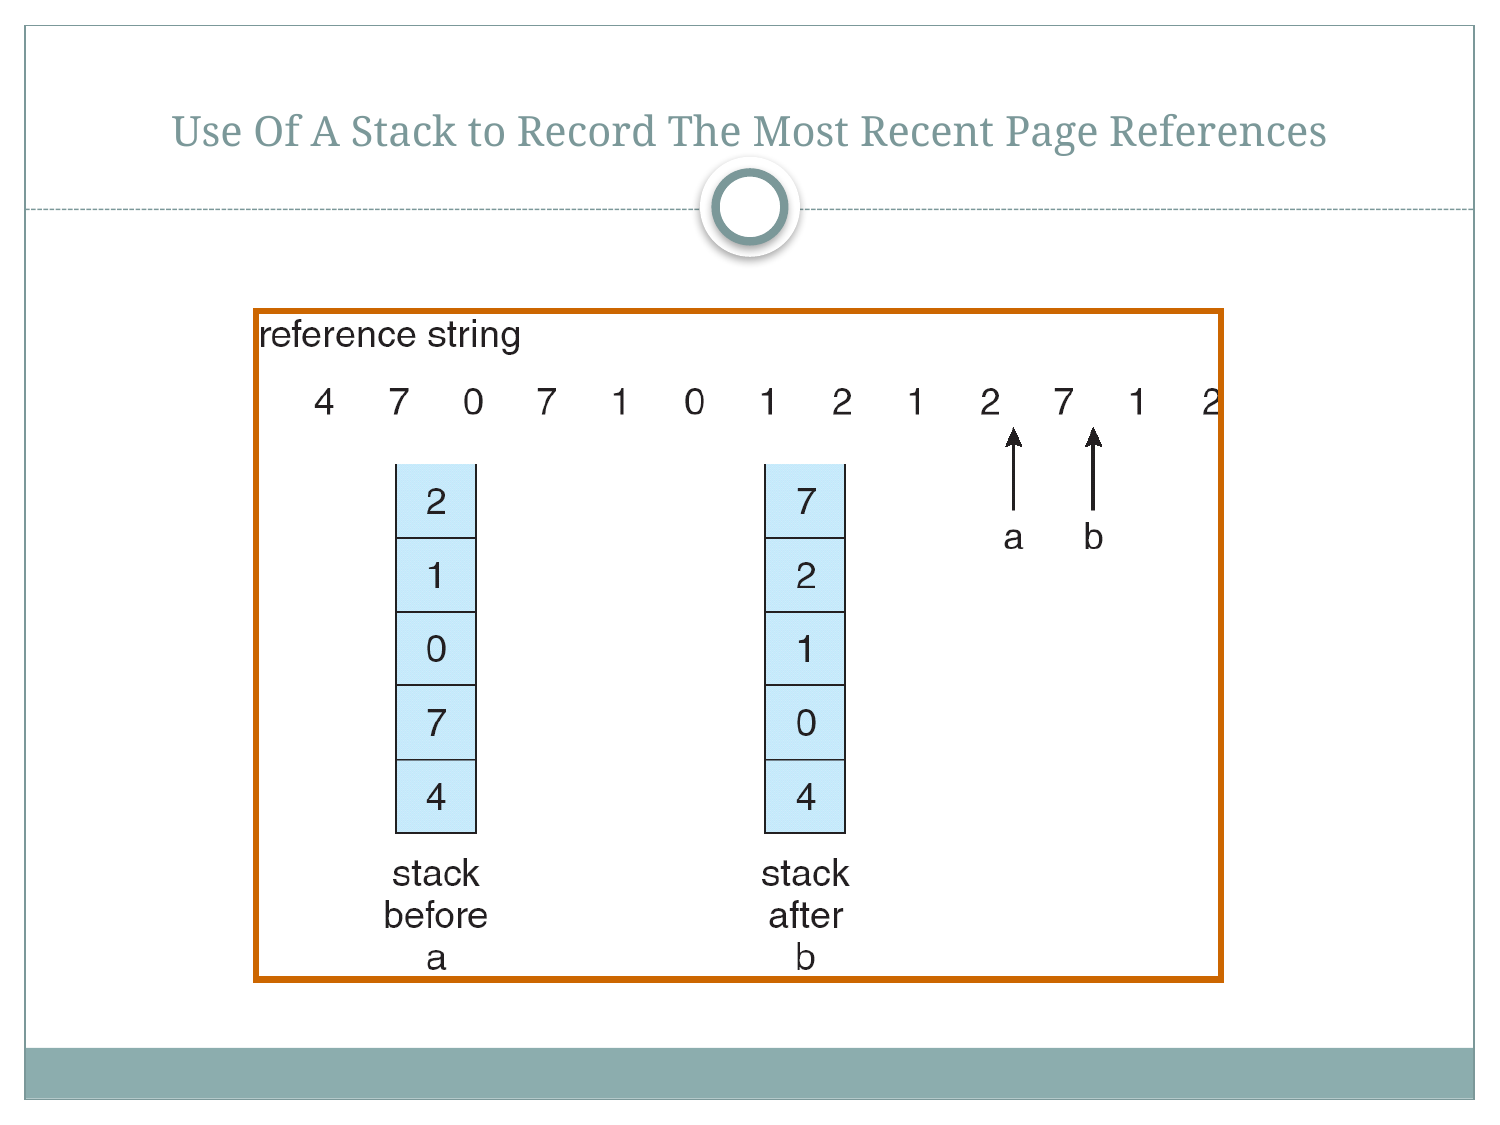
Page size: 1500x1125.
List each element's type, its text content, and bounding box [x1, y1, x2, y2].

picture [259, 313, 1219, 977]
title Use Of A Stack to Record The Most Recent Page References [49, 37, 1450, 163]
